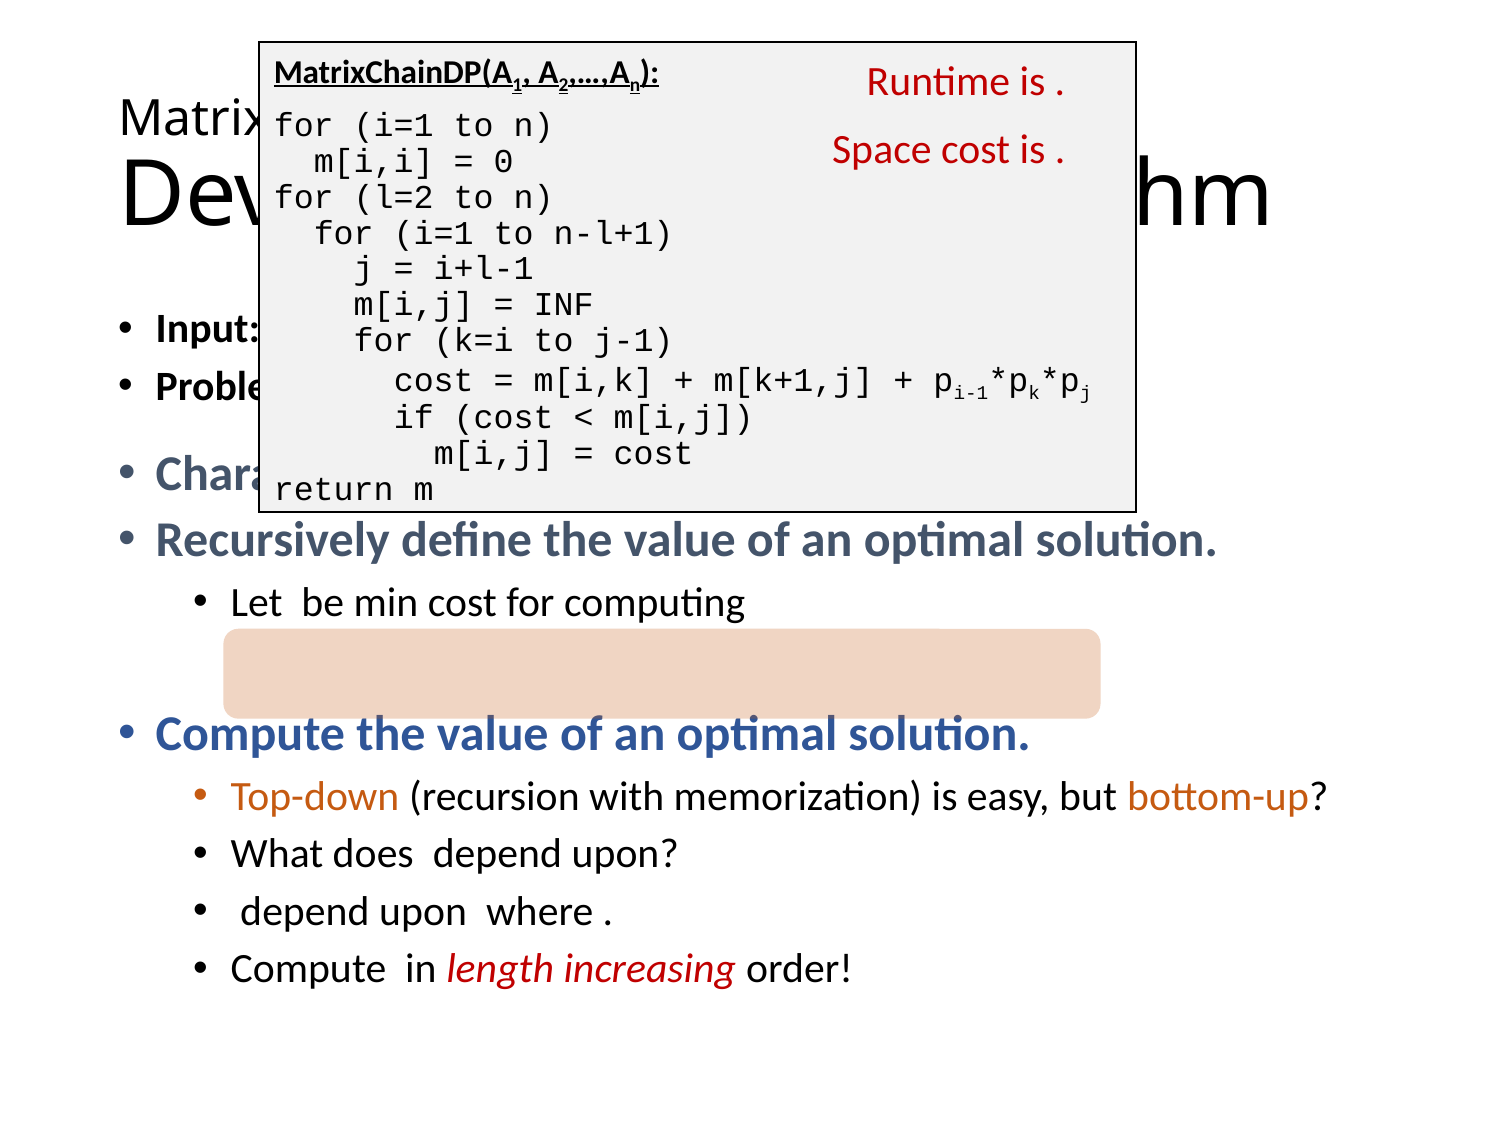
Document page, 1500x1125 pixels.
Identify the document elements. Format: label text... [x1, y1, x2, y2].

text_box [222, 627, 1102, 720]
text_box MatrixChainDP(A1, A2,…,An): for (i=1 to n) m[i,i] = 0 for (l=2 to n) for (i=1 to n-l+1) j = i+l-1 m[i,j] = INF for (k=i to j-1) cost = m[i,k] + m[k+1,j] + pi-1*pk*pj if (cost < m[i,j]) m[i,j] = cost return m [258, 41, 1137, 513]
title Matrix-chain Multiplication Developing a DP algorithm [103, 59, 258, 278]
title Matrix-chain Multiplication Developing a DP algorithm [1137, 59, 1397, 278]
